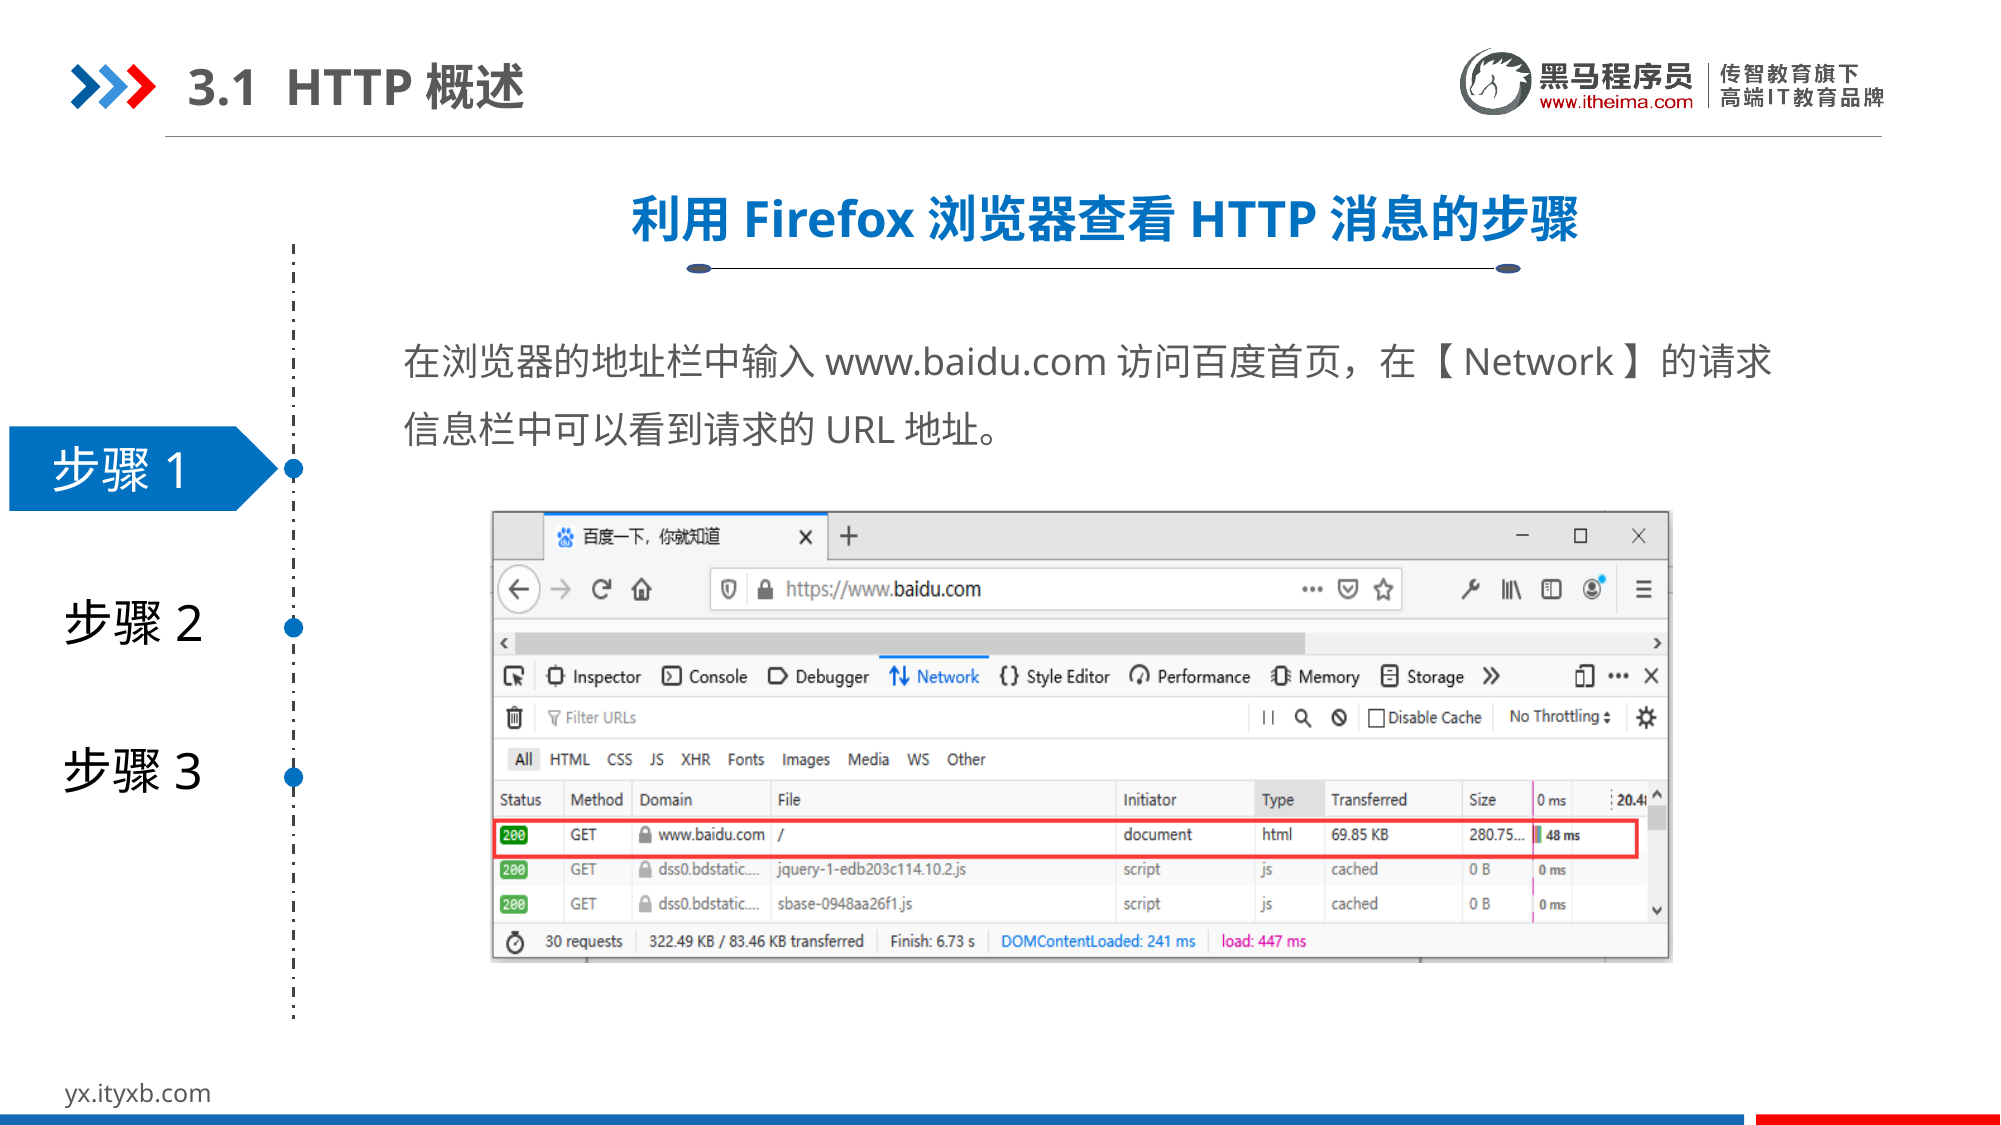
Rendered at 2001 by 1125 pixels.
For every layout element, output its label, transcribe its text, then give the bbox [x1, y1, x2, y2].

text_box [0, 426, 279, 511]
text_box [294, 766, 305, 788]
text_box 在浏览器的地址栏中输入www.baidu.com访问百度首页，在【Network】的请求信息栏中可以看到请求的URL地址。 [388, 308, 1816, 451]
text_box [294, 617, 305, 639]
text_box 3.1 HTTP概述 [187, 43, 885, 127]
text_box 利用Firefox浏览器查看HTTP消息的步骤 [593, 179, 1618, 255]
text_box 步骤3 [0, 731, 267, 807]
text_box [294, 457, 305, 480]
picture [1460, 48, 1887, 115]
text_box [282, 617, 293, 639]
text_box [687, 264, 1520, 273]
text_box 步骤2 [0, 583, 267, 659]
picture [490, 510, 1673, 963]
text_box [282, 766, 293, 788]
text_box [282, 457, 293, 480]
